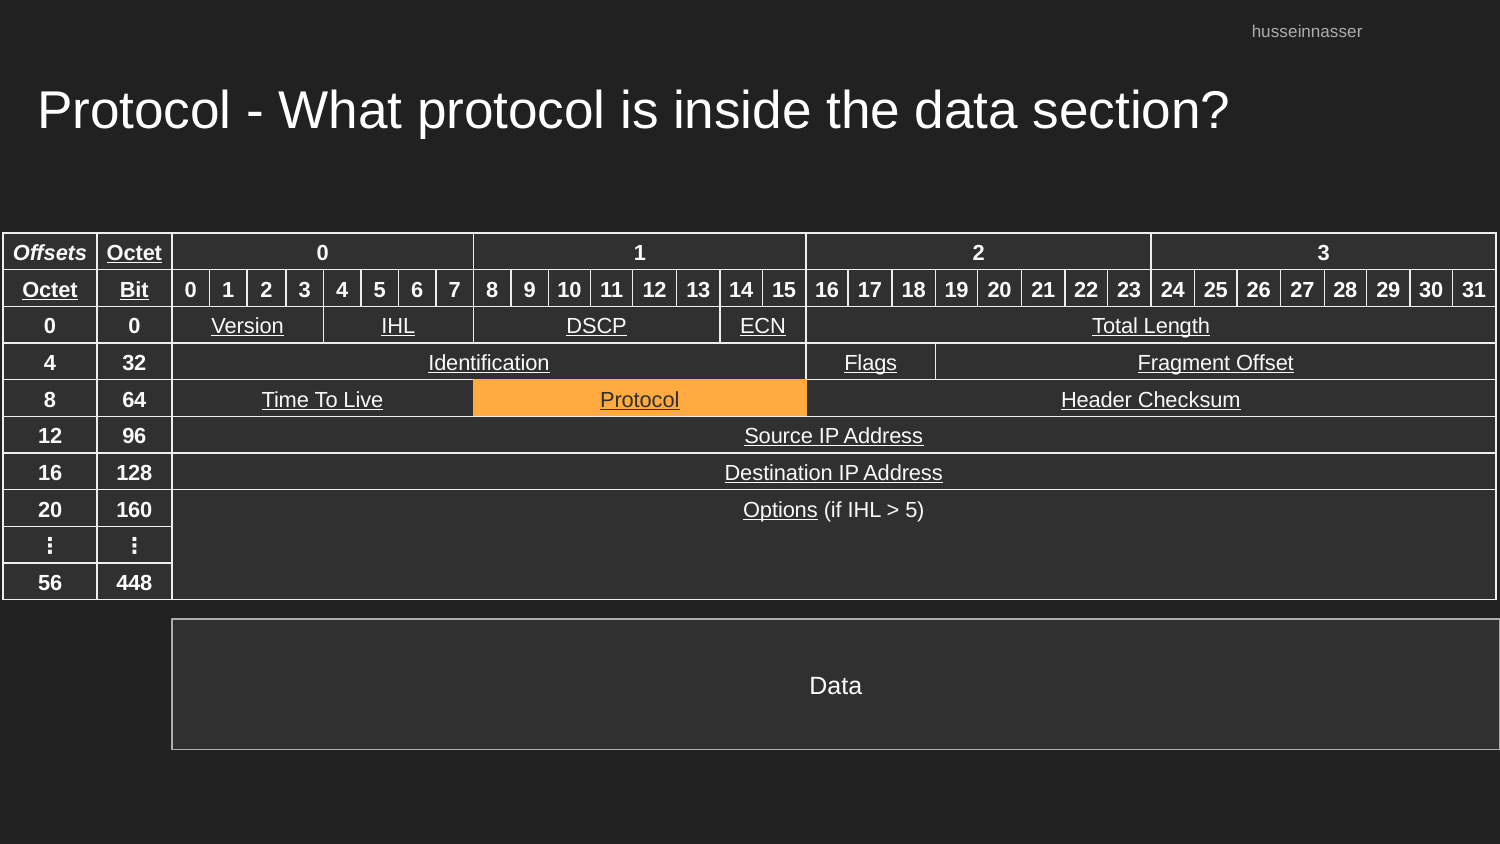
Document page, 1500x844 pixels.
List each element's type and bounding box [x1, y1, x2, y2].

table_cell [677, 270, 719, 306]
table_cell [4, 344, 96, 379]
subtitle [1236, 11, 1492, 53]
table_cell [324, 270, 360, 306]
table_cell [4, 454, 96, 489]
table_cell [4, 564, 96, 599]
table_cell [591, 270, 632, 306]
table_cell [1108, 270, 1150, 306]
table_cell [807, 270, 847, 306]
table_cell [1453, 270, 1495, 306]
table_header [807, 234, 1150, 269]
table_cell [807, 380, 1495, 416]
table_cell [98, 490, 171, 526]
table_cell [173, 307, 323, 342]
table_cell [173, 270, 209, 306]
table_cell [287, 270, 323, 306]
table_cell [721, 270, 762, 306]
table_cell [1152, 270, 1194, 306]
table_cell [474, 380, 805, 416]
table_cell [474, 307, 719, 342]
table_cell [1367, 270, 1409, 306]
table_cell [98, 417, 171, 452]
table_cell [399, 270, 435, 306]
table_cell [936, 344, 1495, 379]
table_cell [512, 270, 548, 306]
table_cell [4, 307, 96, 342]
table_cell [893, 270, 935, 306]
table_cell [1195, 270, 1236, 306]
table_cell [4, 380, 96, 416]
table_header [98, 234, 171, 269]
table_cell [1411, 270, 1452, 306]
table_cell [98, 380, 171, 416]
table_cell [721, 307, 805, 342]
table_cell [98, 454, 171, 489]
table_cell [98, 564, 171, 599]
table_cell [324, 307, 473, 342]
table_cell [1066, 270, 1107, 306]
table_cell [4, 417, 96, 452]
table_cell [98, 344, 171, 379]
table_cell [248, 270, 285, 306]
table_cell [1281, 270, 1324, 306]
table_cell [173, 344, 805, 379]
table_header [173, 234, 473, 269]
table_cell [633, 270, 676, 306]
table_cell [362, 270, 398, 306]
table_header [474, 234, 805, 269]
table_header [4, 234, 96, 269]
table_cell [437, 270, 473, 306]
table_header [1152, 234, 1495, 269]
table_cell [98, 270, 171, 306]
table_cell [98, 527, 171, 562]
table_cell [4, 490, 96, 526]
table_cell [173, 490, 1495, 599]
table_cell [98, 307, 171, 342]
table_cell [849, 270, 891, 306]
table_cell [936, 270, 977, 306]
table_cell [4, 270, 96, 306]
table_cell [173, 417, 1495, 452]
table_cell [549, 270, 590, 306]
title [22, 60, 1420, 155]
table_cell [173, 454, 1495, 489]
table_cell [763, 270, 805, 306]
table_cell [807, 344, 935, 379]
text_box [171, 619, 1500, 750]
table_cell [1022, 270, 1064, 306]
table_cell [4, 527, 96, 562]
table_cell [474, 270, 510, 306]
table_cell [807, 307, 1495, 342]
table_cell [173, 380, 473, 416]
table_cell [1325, 270, 1366, 306]
table_cell [1238, 270, 1280, 306]
table_cell [978, 270, 1021, 306]
table_cell [210, 270, 246, 306]
